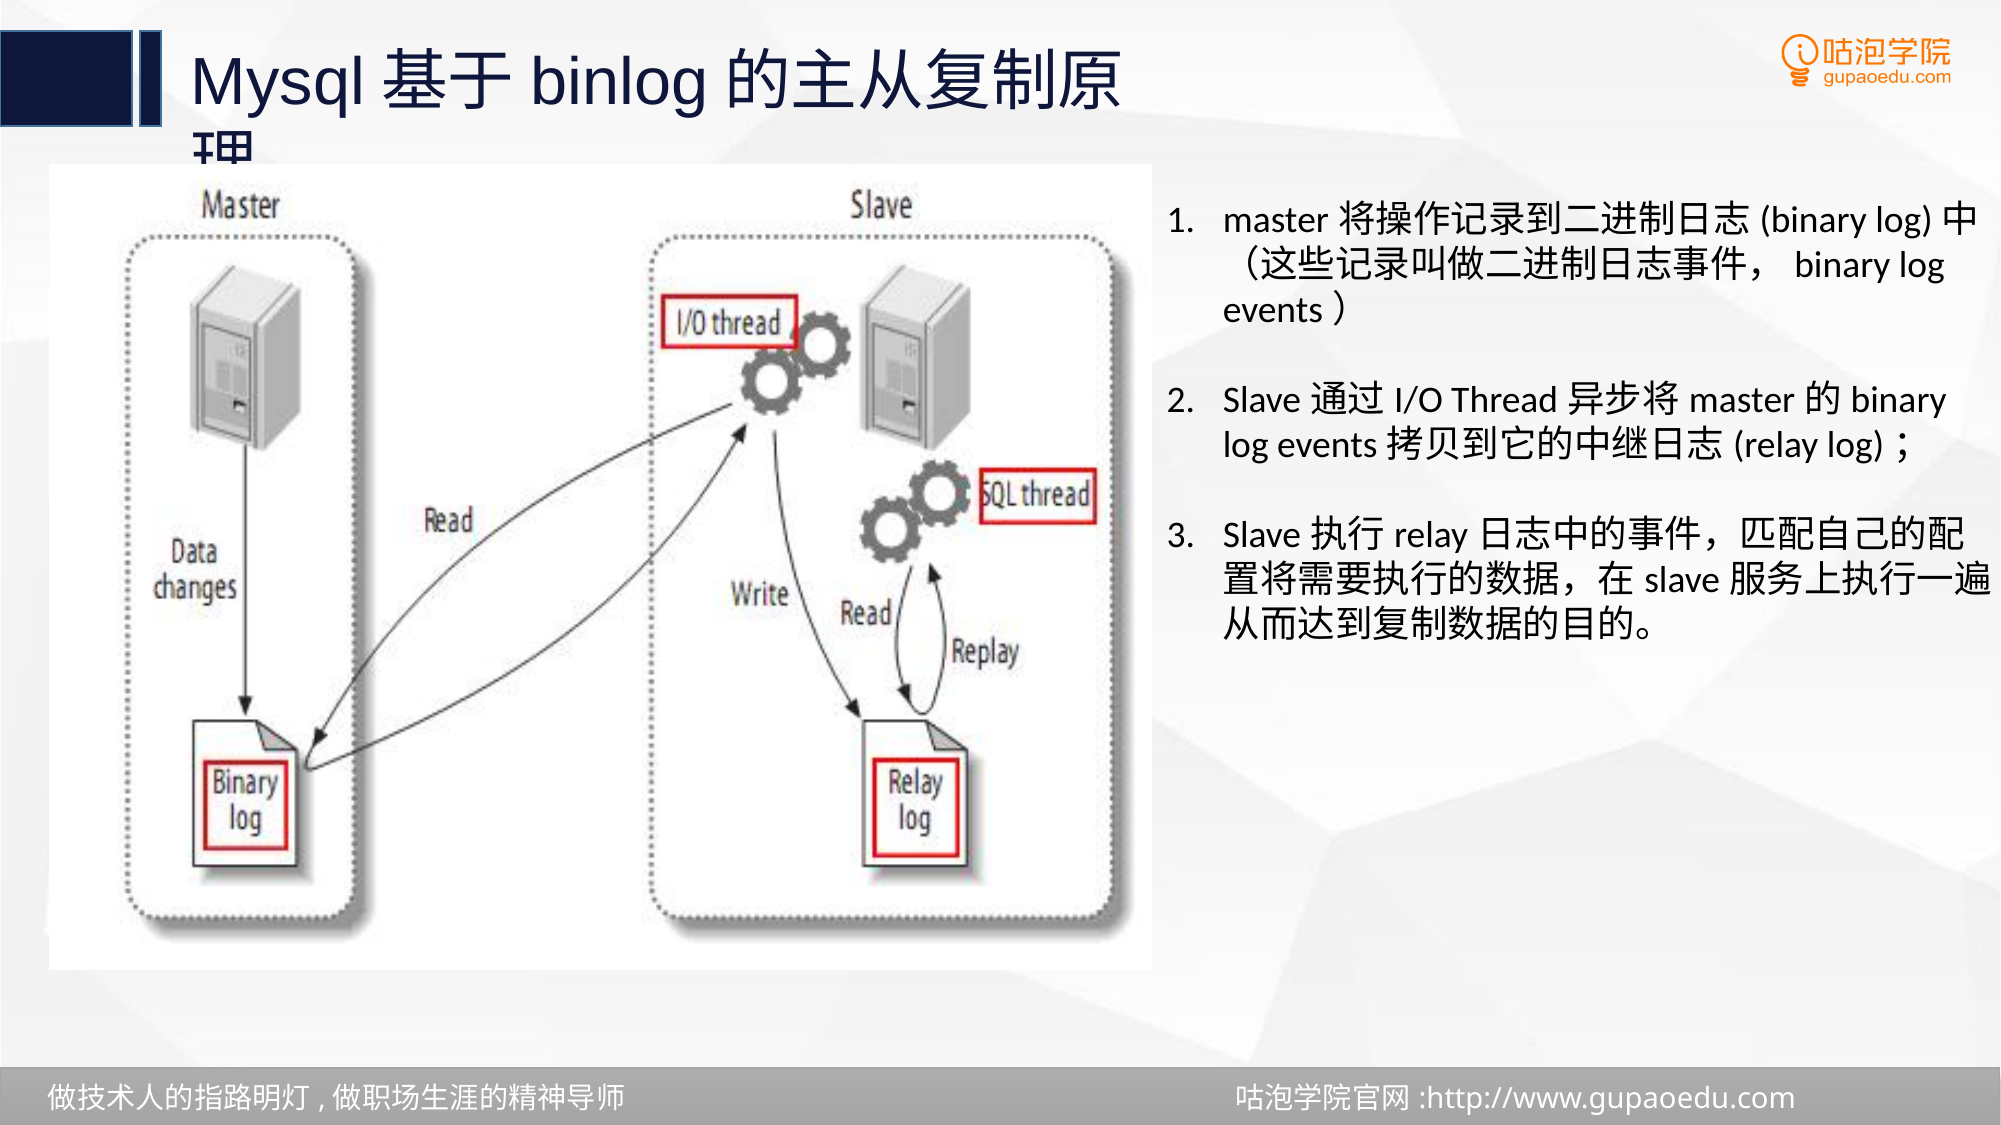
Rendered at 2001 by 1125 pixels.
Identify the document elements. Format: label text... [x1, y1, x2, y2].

text_box [139, 30, 162, 127]
picture [0, 0, 2001, 1125]
text_box master将操作记录到二进制日志(binary log)中 （这些记录叫做二进制日志事件，binary log events） Slave通过I/O Thread异步将master的binary log events拷贝到它的中继日志(relay log)； Slave执行relay日志中的事件，匹配自己的配置将需要执行的数据，在slave服务上执行一遍从而达到复制数据的目的。 [1152, 187, 2000, 698]
text_box [0, 30, 133, 127]
text_box Mysql基于binlog的主从复制原理 [176, 30, 1193, 187]
